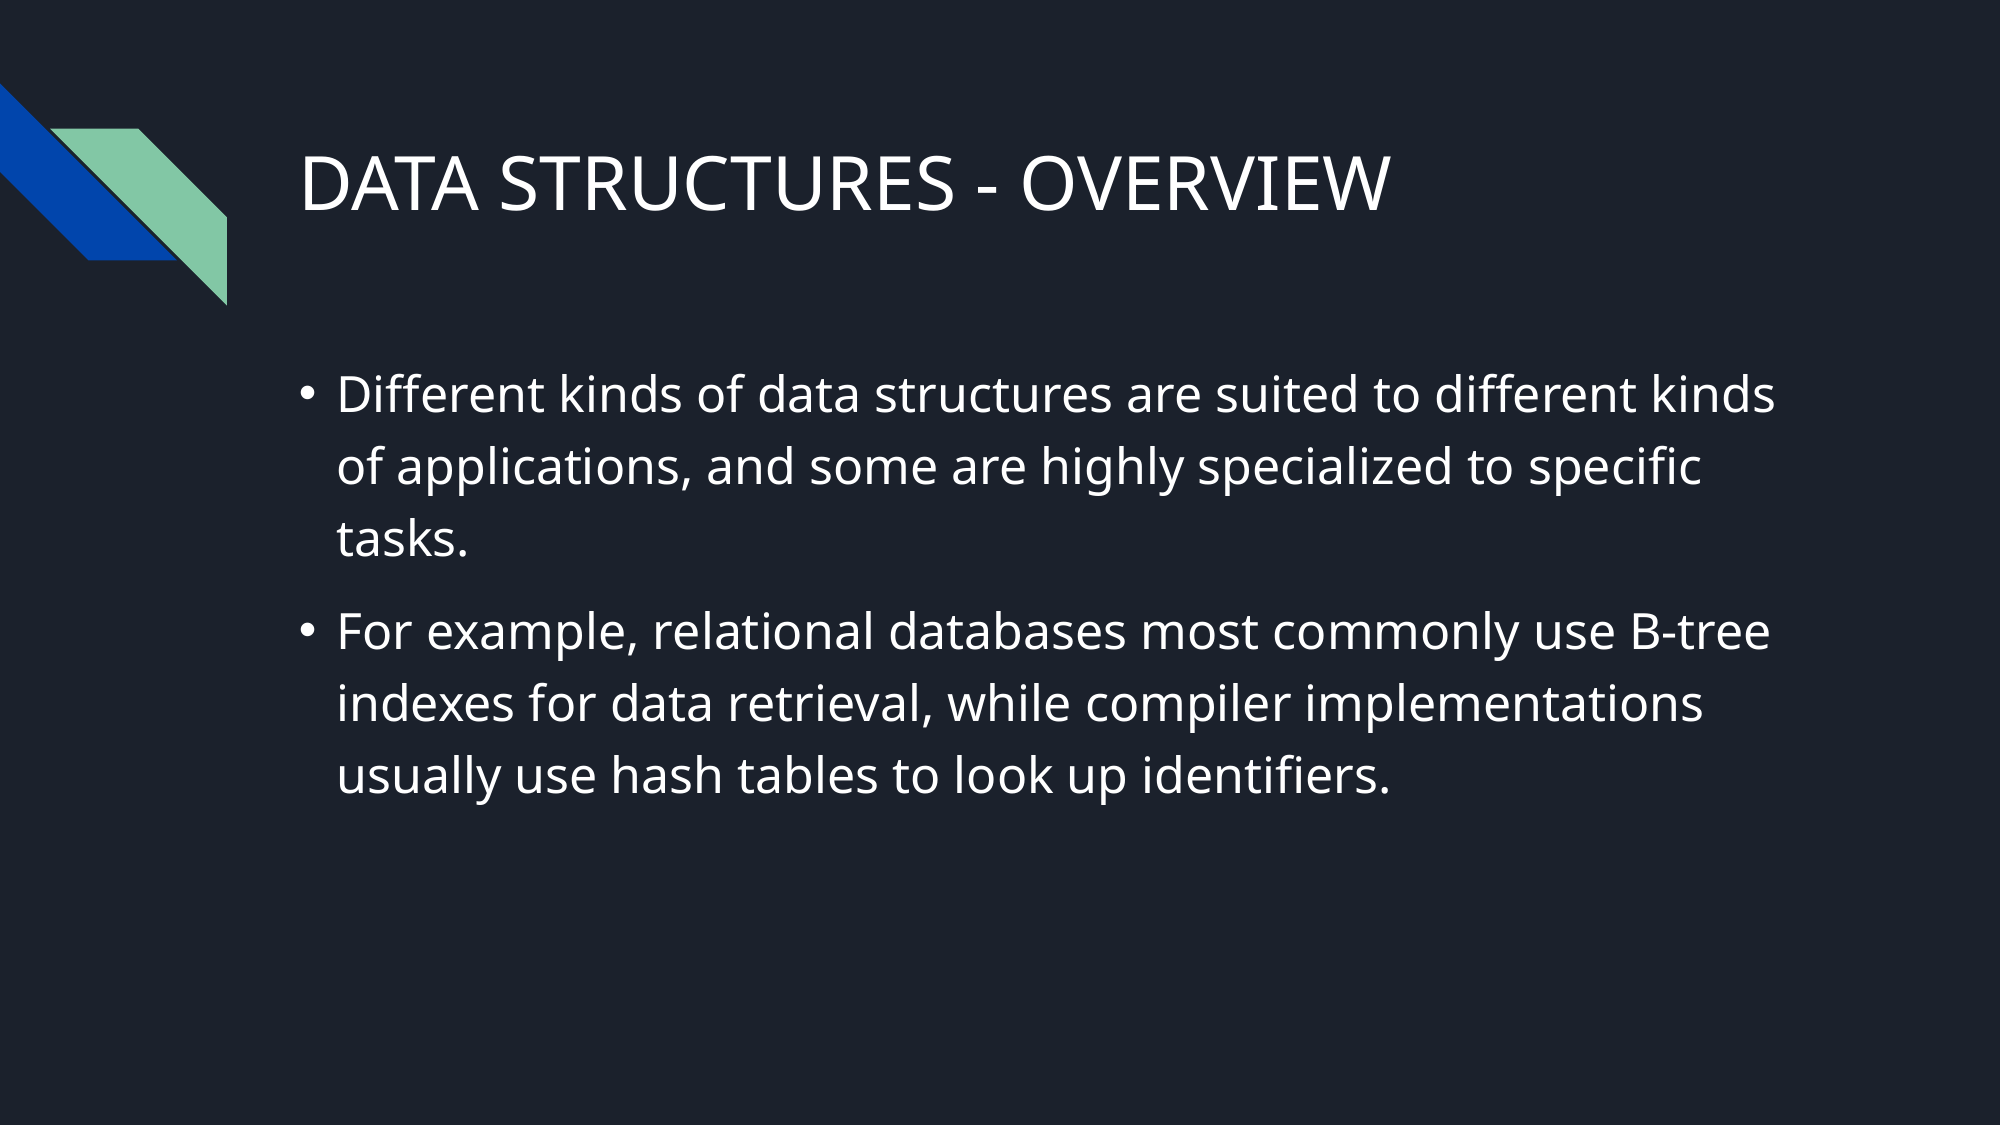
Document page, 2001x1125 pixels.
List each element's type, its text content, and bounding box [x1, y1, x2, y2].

list Different kinds of data structures are suited to different kinds of applications, and some are highly specialized to specific tasks. For example, relational databases most commonly use B-tree indexes for data retrieval, while compiler implementations usually use hash tables to look up identifiers. [283, 342, 1824, 980]
title DATA STRUCTURES - OVERVIEW [283, 86, 1824, 287]
